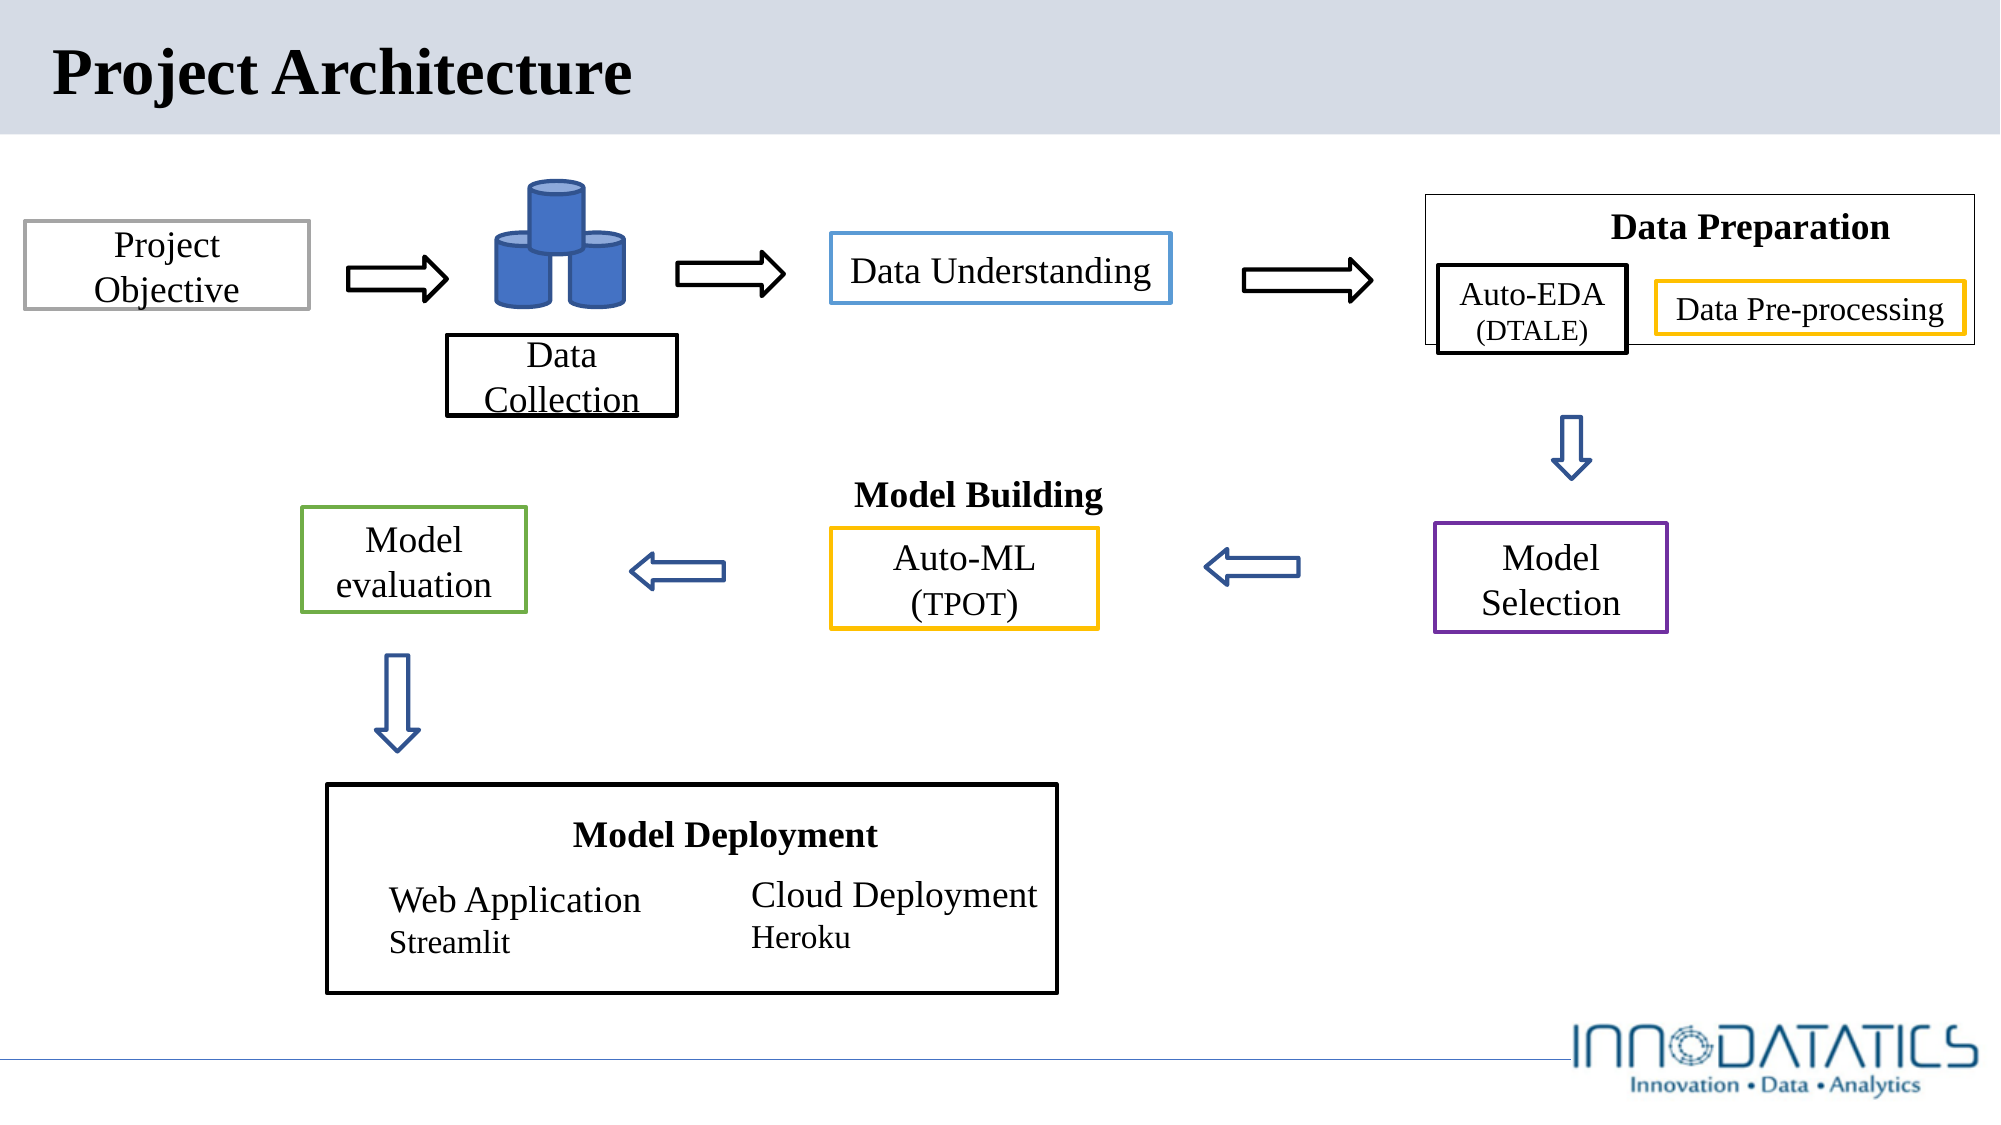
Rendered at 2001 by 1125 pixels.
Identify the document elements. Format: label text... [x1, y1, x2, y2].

title Project Architecture [37, 0, 1763, 175]
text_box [25, 180, 1975, 994]
picture [1571, 992, 1998, 1125]
